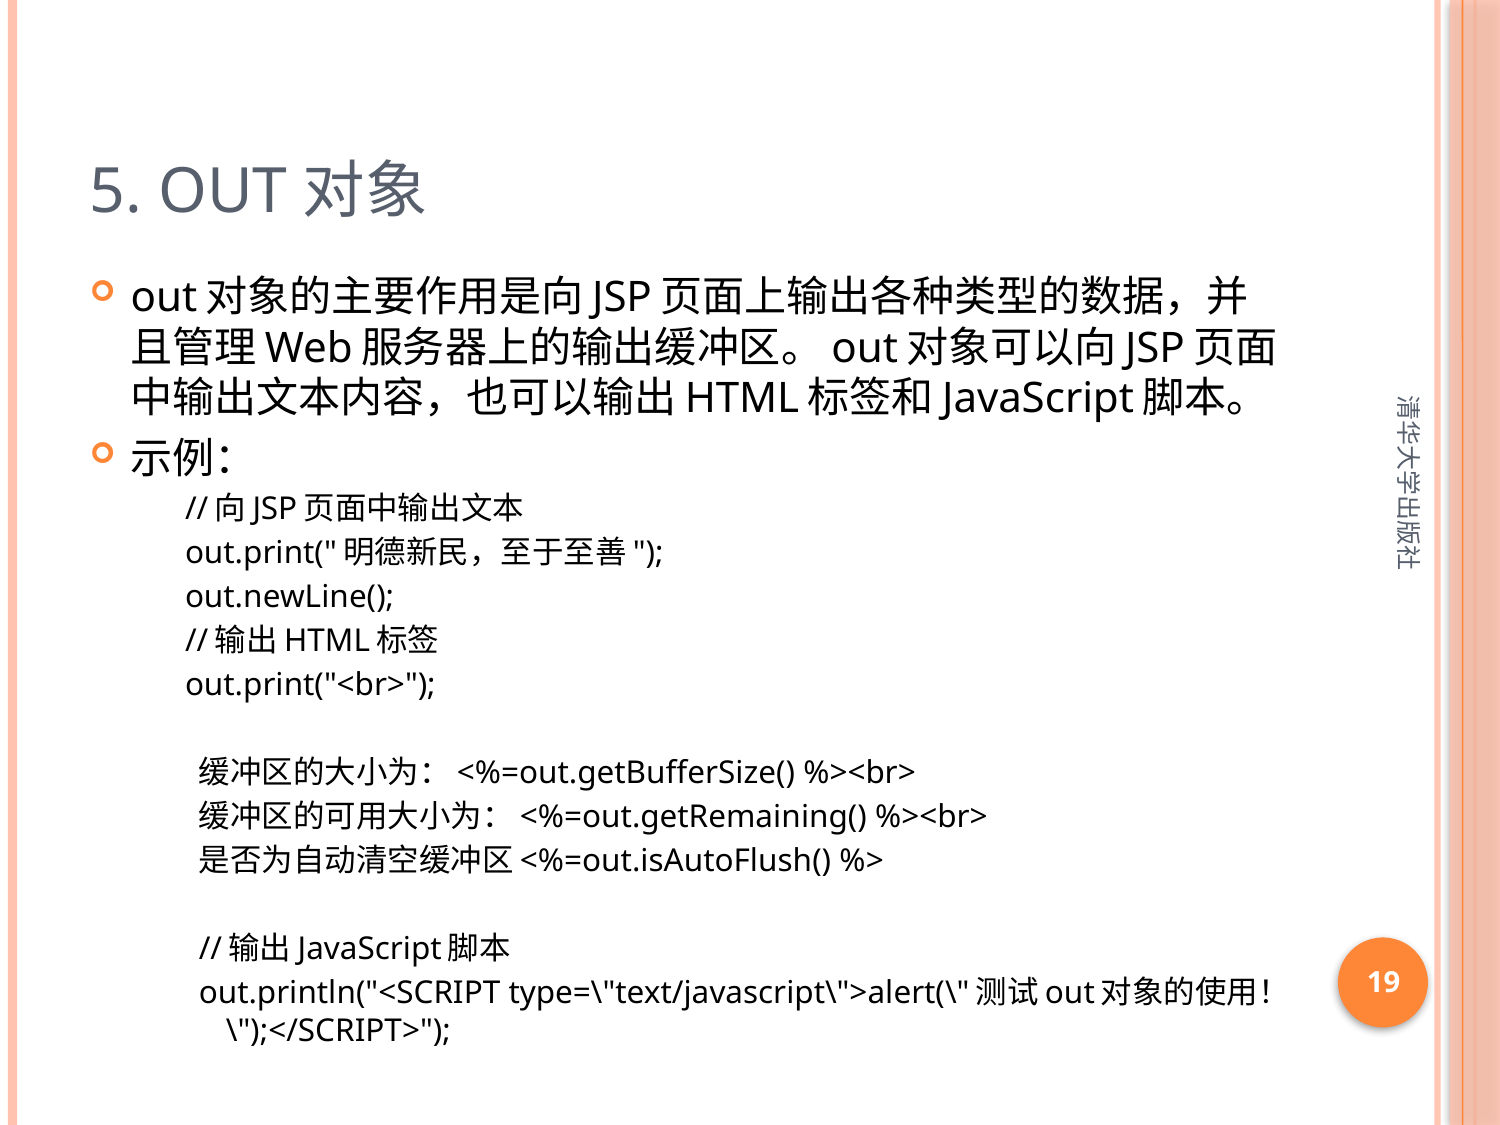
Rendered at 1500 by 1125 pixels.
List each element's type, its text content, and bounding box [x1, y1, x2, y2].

list out对象的主要作用是向JSP页面上输出各种类型的数据，并且管理Web服务器上的输出缓冲区。out对象可以向JSP页面中输出文本内容，也可以输出HTML标签和JavaScript脚本。 示例： //向JSP页面中输出文本 out.print("明德新民，至于至善"); out.newLine(); //输出HTML标签 out.print("<br>"); 缓冲区的大小为：<%=out.getBufferSize() %><br> 缓冲区的可用大小为：<%=out.getRemaining() %><br> 是否为自动清空缓冲区<%=out.isAutoFlush() %> //输出JavaScript脚本 out.println("<SCRIPT type=\"text/javascript\">alert(\"测试out对象的使用！\");</SCRIPT>"); [75, 262, 1300, 1062]
footer 清华大学出版社 [1379, 380, 1440, 906]
title 5. out对象 [75, 45, 1300, 233]
slide_number 19 [1333, 940, 1434, 1027]
